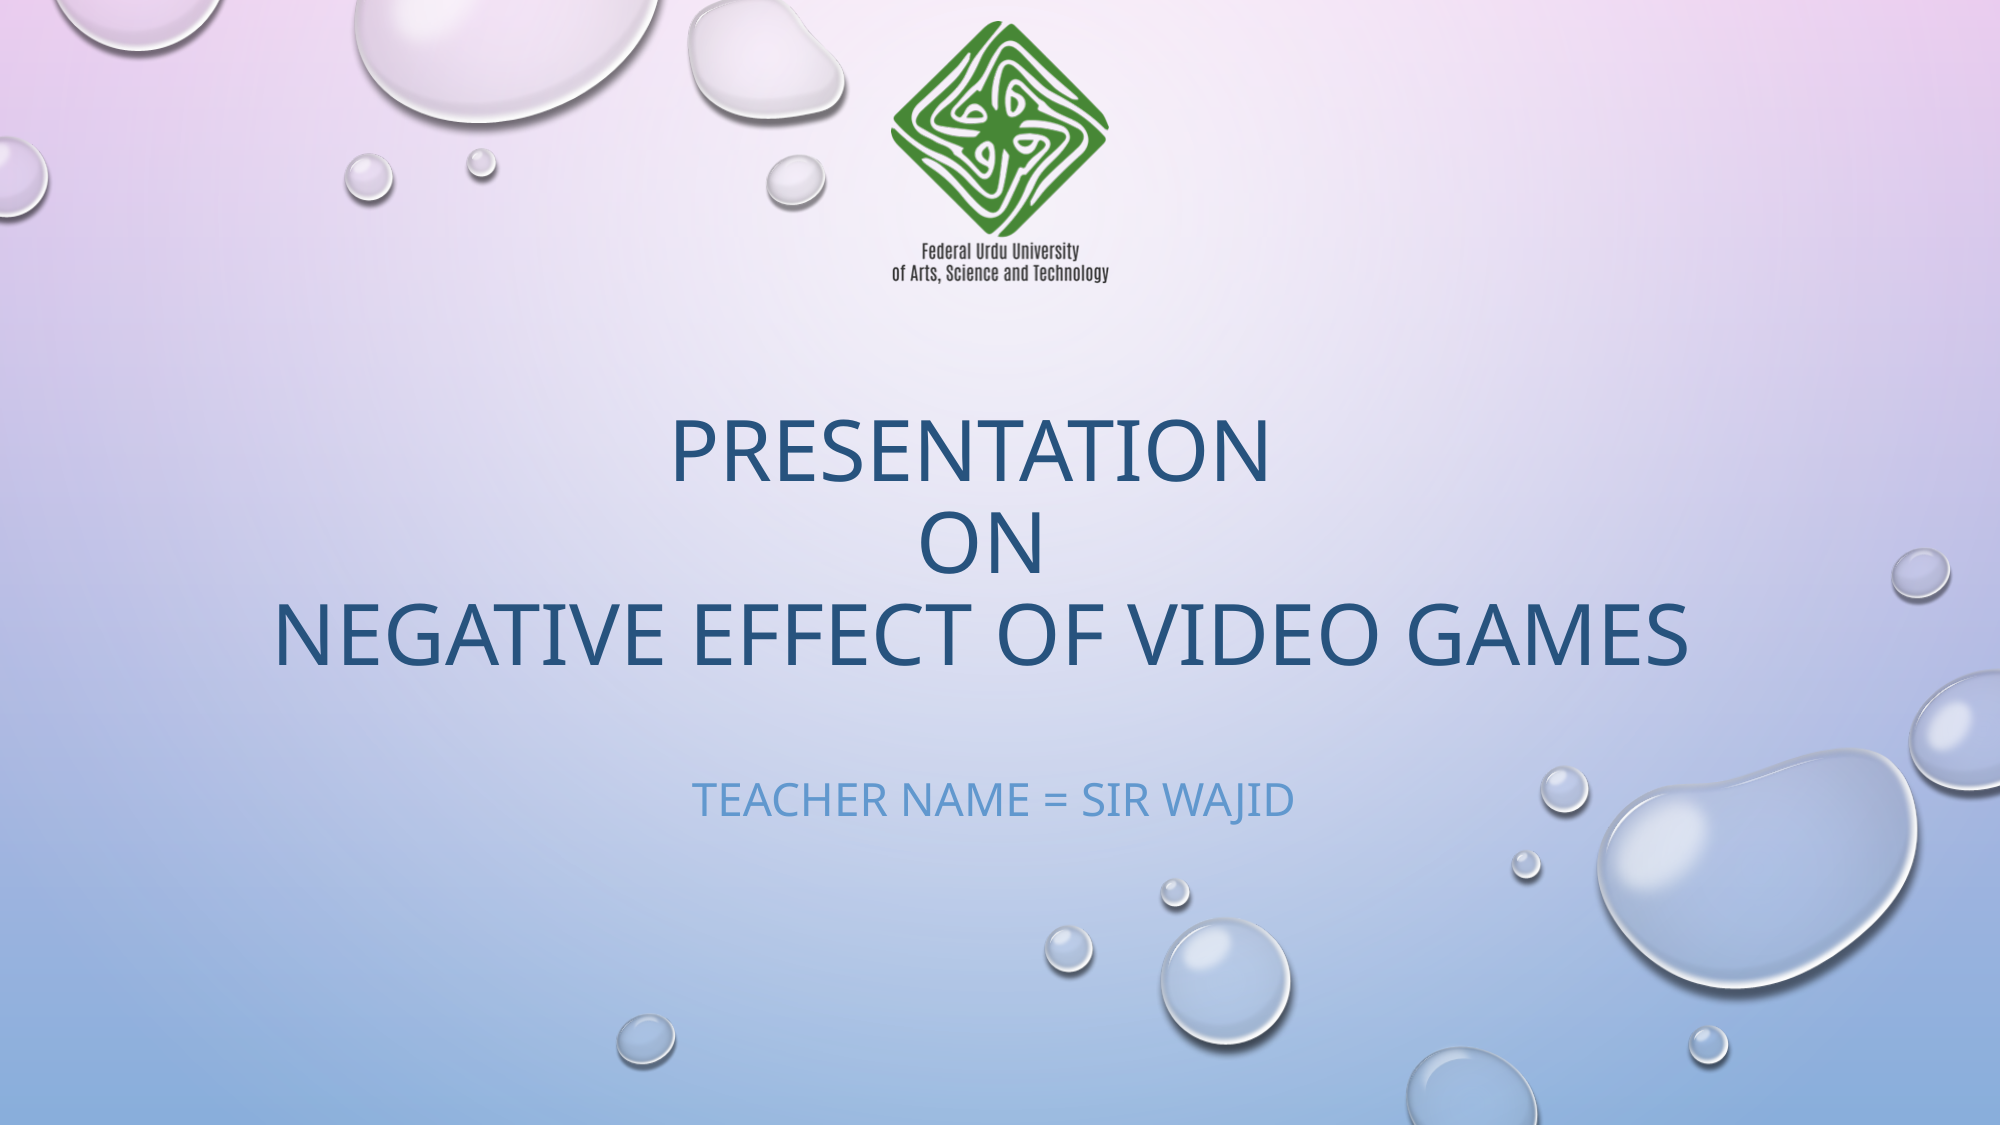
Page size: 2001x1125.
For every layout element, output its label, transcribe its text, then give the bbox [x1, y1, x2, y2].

title Presentation On Negative Effect of video games [252, 308, 1713, 692]
picture [0, 0, 2000, 1125]
subtitle Teacher name = sir wajid [287, 752, 1713, 863]
